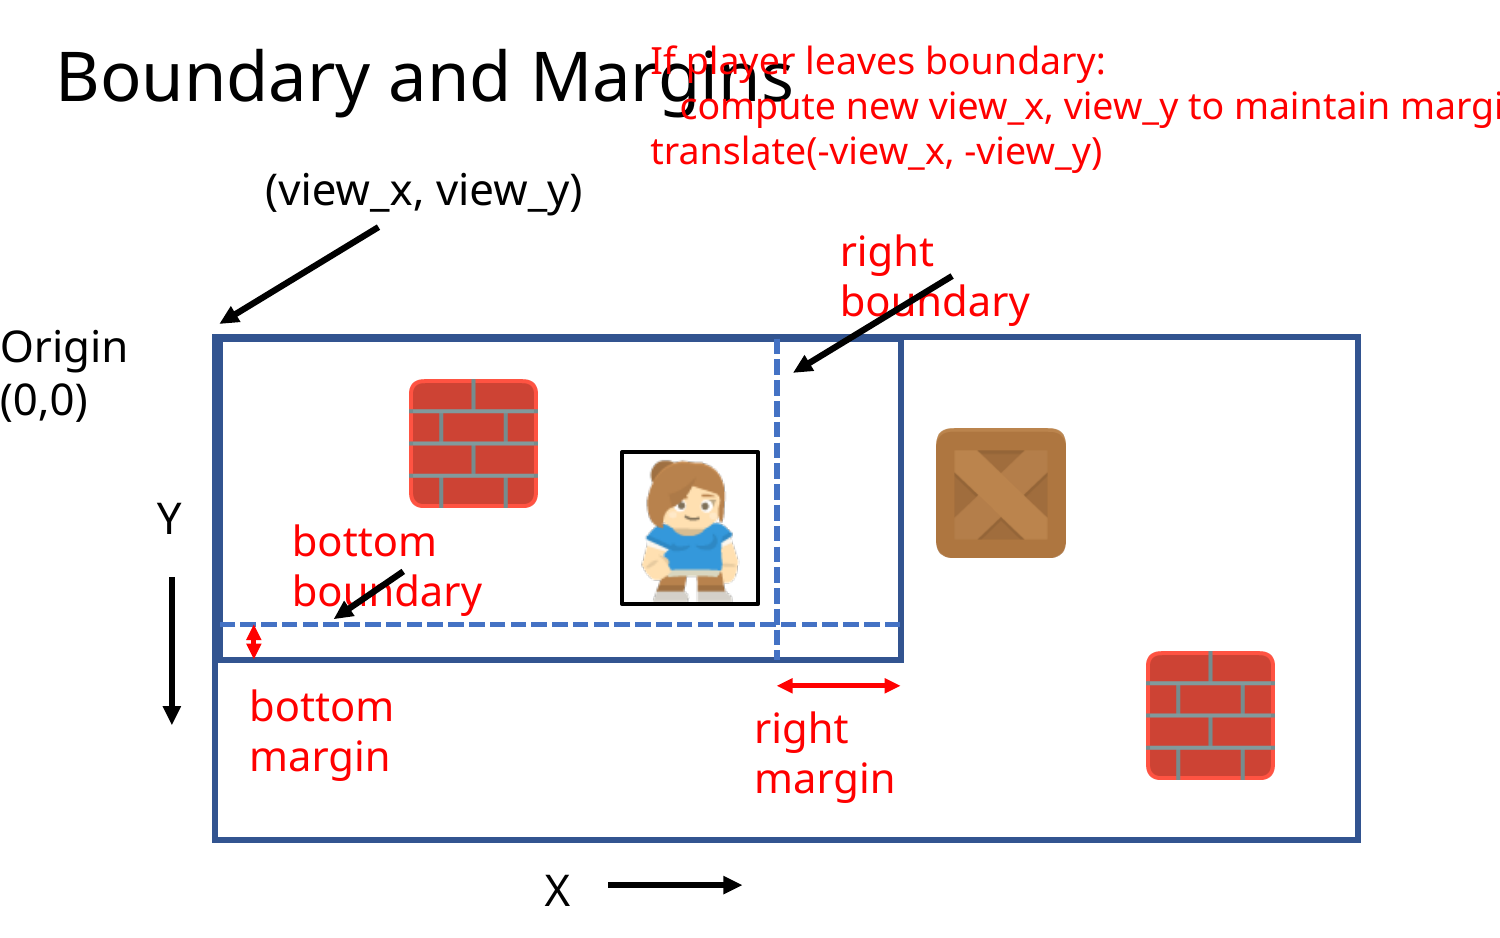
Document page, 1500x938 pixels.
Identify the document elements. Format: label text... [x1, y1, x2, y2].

text_box right boundary [825, 217, 1147, 333]
text_box [778, 338, 902, 661]
text_box [214, 336, 1359, 841]
text_box [219, 338, 776, 624]
picture [409, 379, 538, 508]
text_box bottom margin [234, 671, 518, 787]
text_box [793, 275, 953, 373]
text_box Origin (0,0) [0, 311, 225, 432]
text_box bottom boundary [277, 507, 624, 623]
text_box [219, 625, 776, 661]
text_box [333, 571, 404, 619]
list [936, 428, 1066, 558]
text_box (view_x, view_y) [250, 154, 656, 222]
text_box right margin [739, 693, 983, 809]
picture [1146, 651, 1275, 780]
text_box If player leaves boundary: compute new view_x, view_y to maintain margin translate(-view_x, -view_y) [635, 30, 1500, 180]
text_box Y [142, 483, 199, 551]
title Boundary and Margins [40, 24, 1335, 135]
picture [624, 454, 756, 603]
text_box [219, 227, 379, 324]
text_box X [529, 855, 592, 923]
